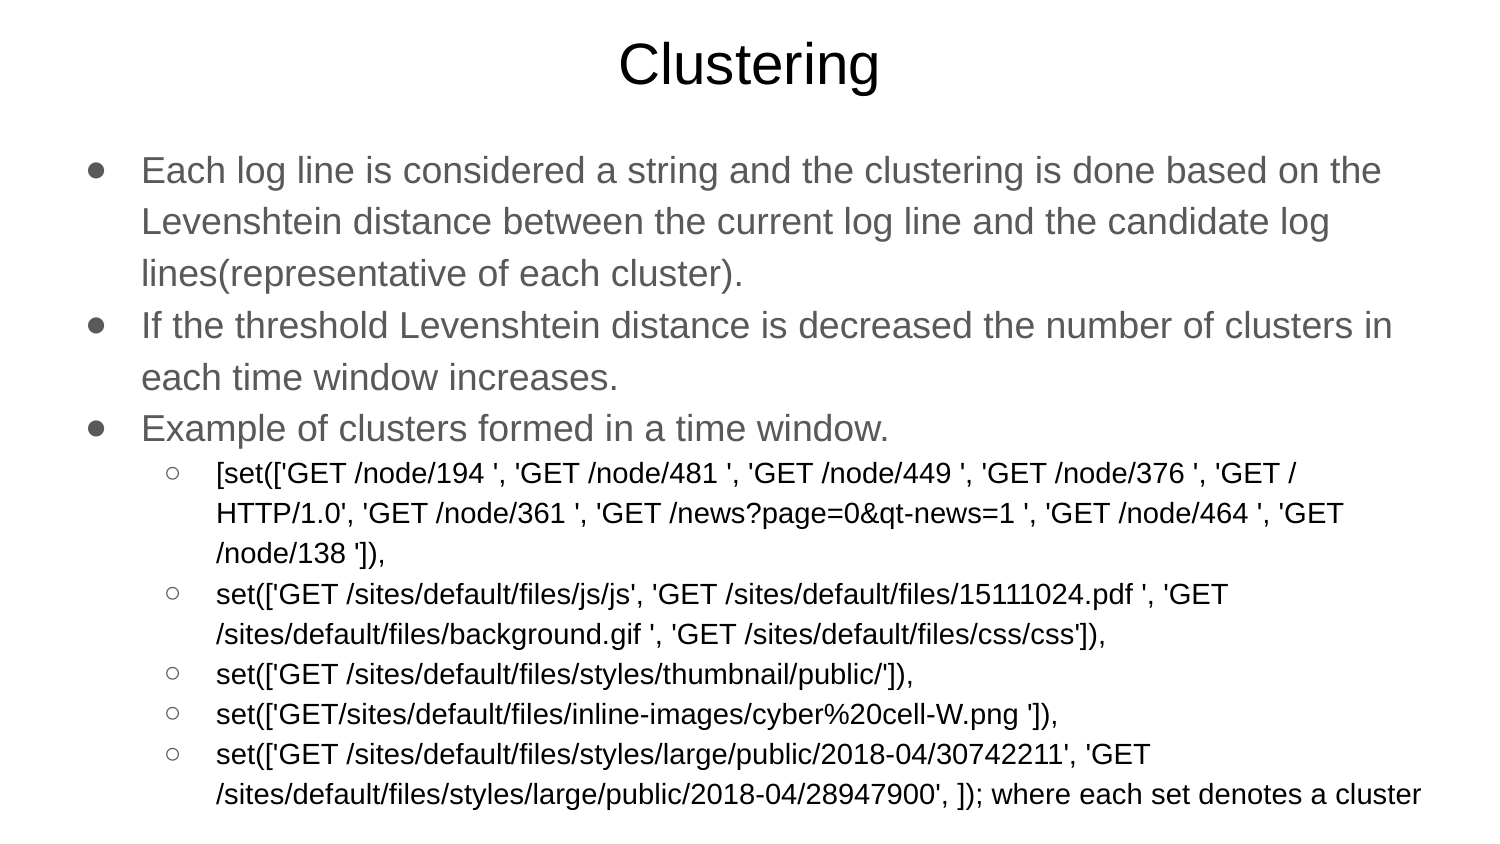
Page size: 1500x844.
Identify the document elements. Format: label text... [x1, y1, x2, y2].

title Clustering [51, 10, 1449, 105]
list Each log line is considered a string and the clustering is done based on the Levenshtein distance between the current log line and the candidate log lines(representative of each cluster). If the threshold Levenshtein distance is decreased the number of clusters in each time window increases. Example of clusters formed in a time window. [set(['GET /node/194 ', 'GET /node/481 ', 'GET /node/449 ', 'GET /node/376 ', 'GET / HTTP/1.0', 'GET /node/361 ', 'GET /news?page=0&qt-news=1 ', 'GET /node/464 ', 'GET /node/138 ']), set(['GET /sites/default/files/js/js', 'GET /sites/default/files/15111024.pdf ', 'GET /sites/default/files/background.gif ', 'GET /sites/default/files/css/css']), set(['GET /sites/default/files/styles/thumbnail/public/']), set(['GET/sites/default/files/inline-images/cyber%20cell-W.png ']), set(['GET /sites/default/files/styles/large/public/2018-04/30742211', 'GET /sites/default/files/styles/large/public/2018-04/28947900', ]); where each set denotes a cluster [51, 123, 1449, 779]
